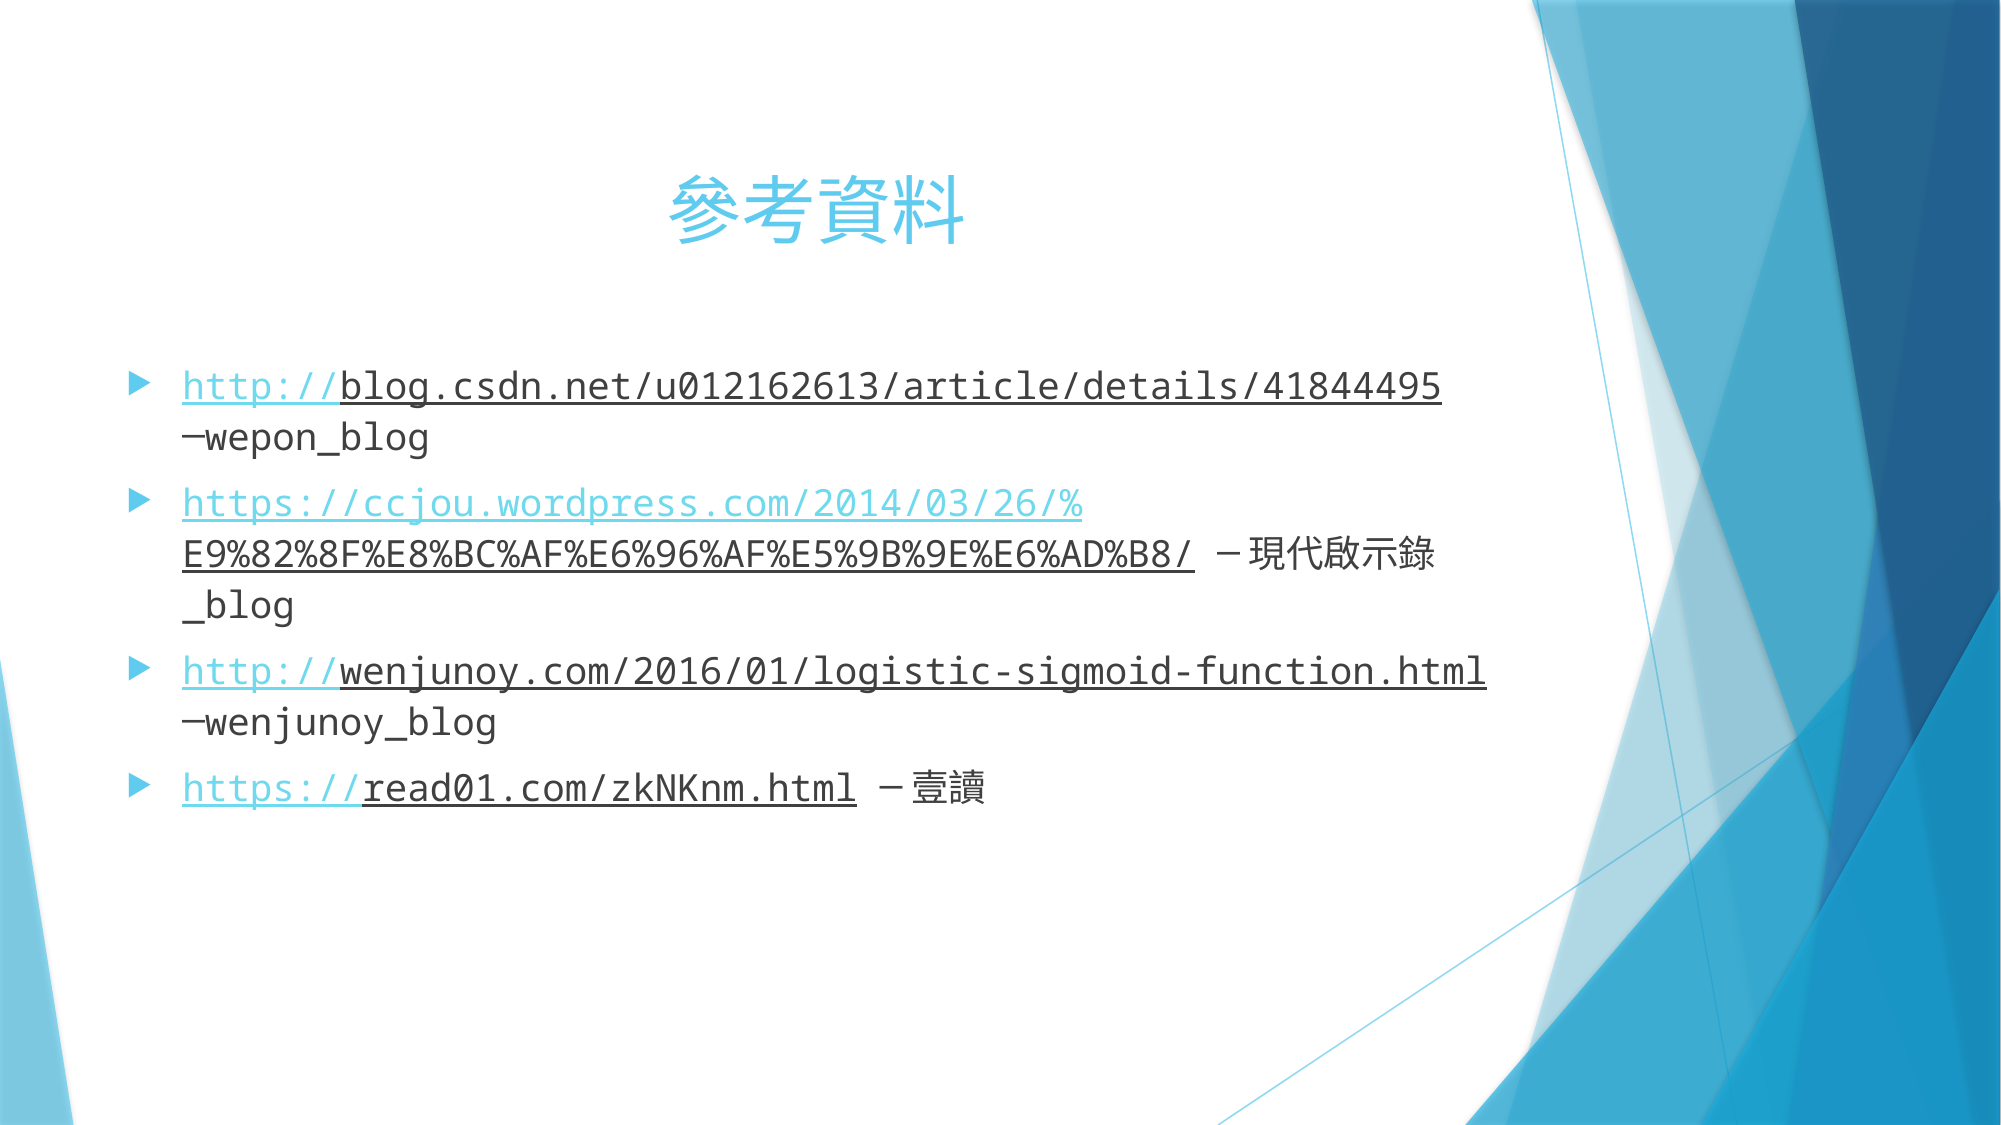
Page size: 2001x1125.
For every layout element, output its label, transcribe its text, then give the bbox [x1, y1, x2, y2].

list http://blog.csdn.net/u012162613/article/details/41844495 ─wepon_blog https://ccjou.wordpress.com/2014/03/26/%E9%82%8F%E8%BC%AF%E6%96%AF%E5%9B%9E%E6%AD%B8/ ─現代啟示錄_blog http://wenjunoy.com/2016/01/logistic-sigmoid-function.html ─wenjunoy_blog https://read01.com/zkNKnm.html ─壹讀 [111, 354, 1522, 992]
title 參考資料 [111, 99, 1522, 317]
